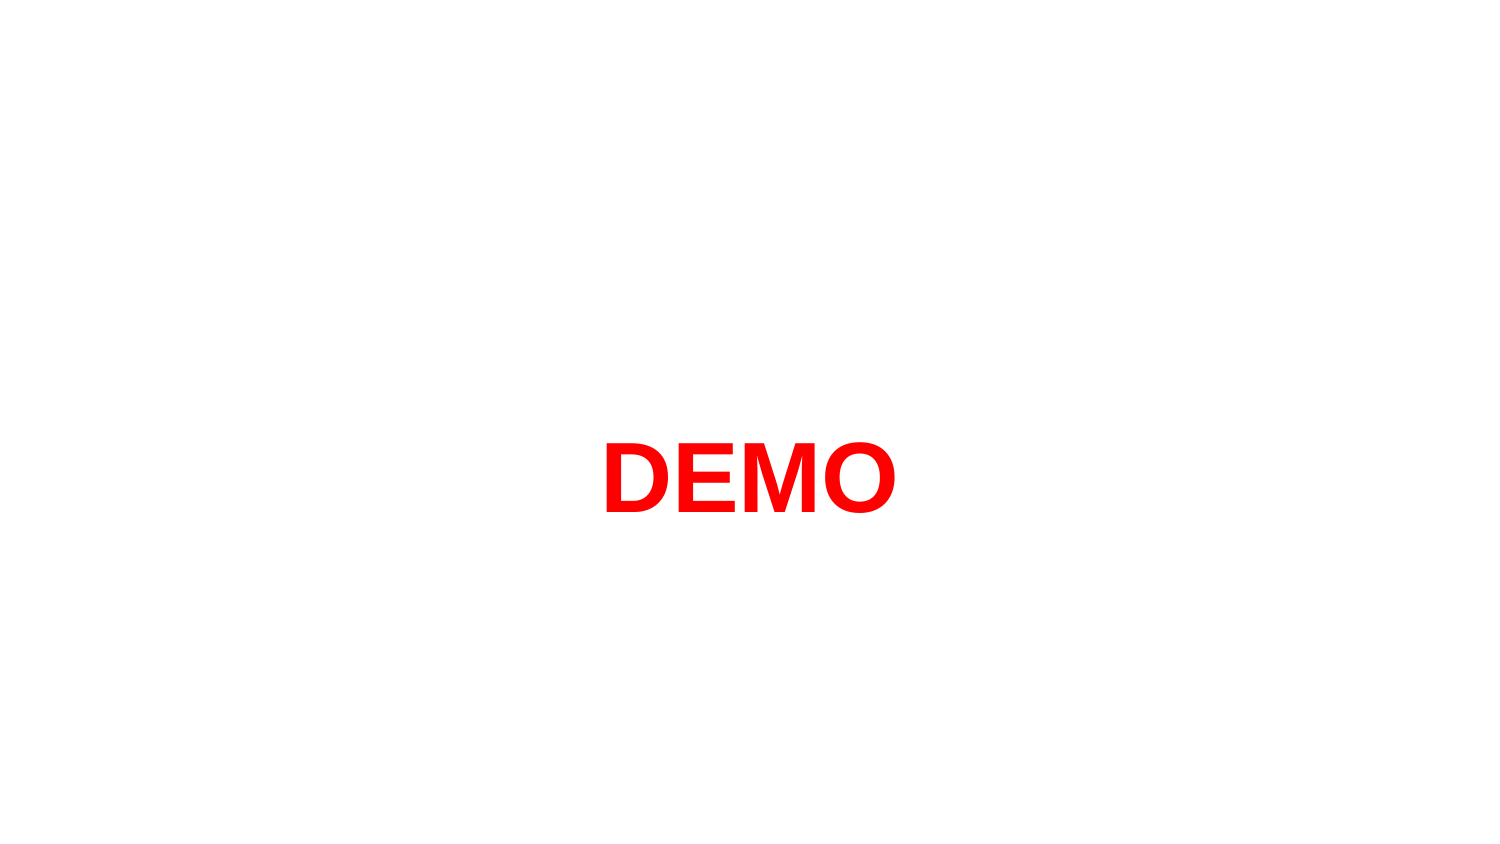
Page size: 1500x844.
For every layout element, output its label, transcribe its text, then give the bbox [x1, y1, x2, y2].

list DEMO [51, 189, 1449, 750]
